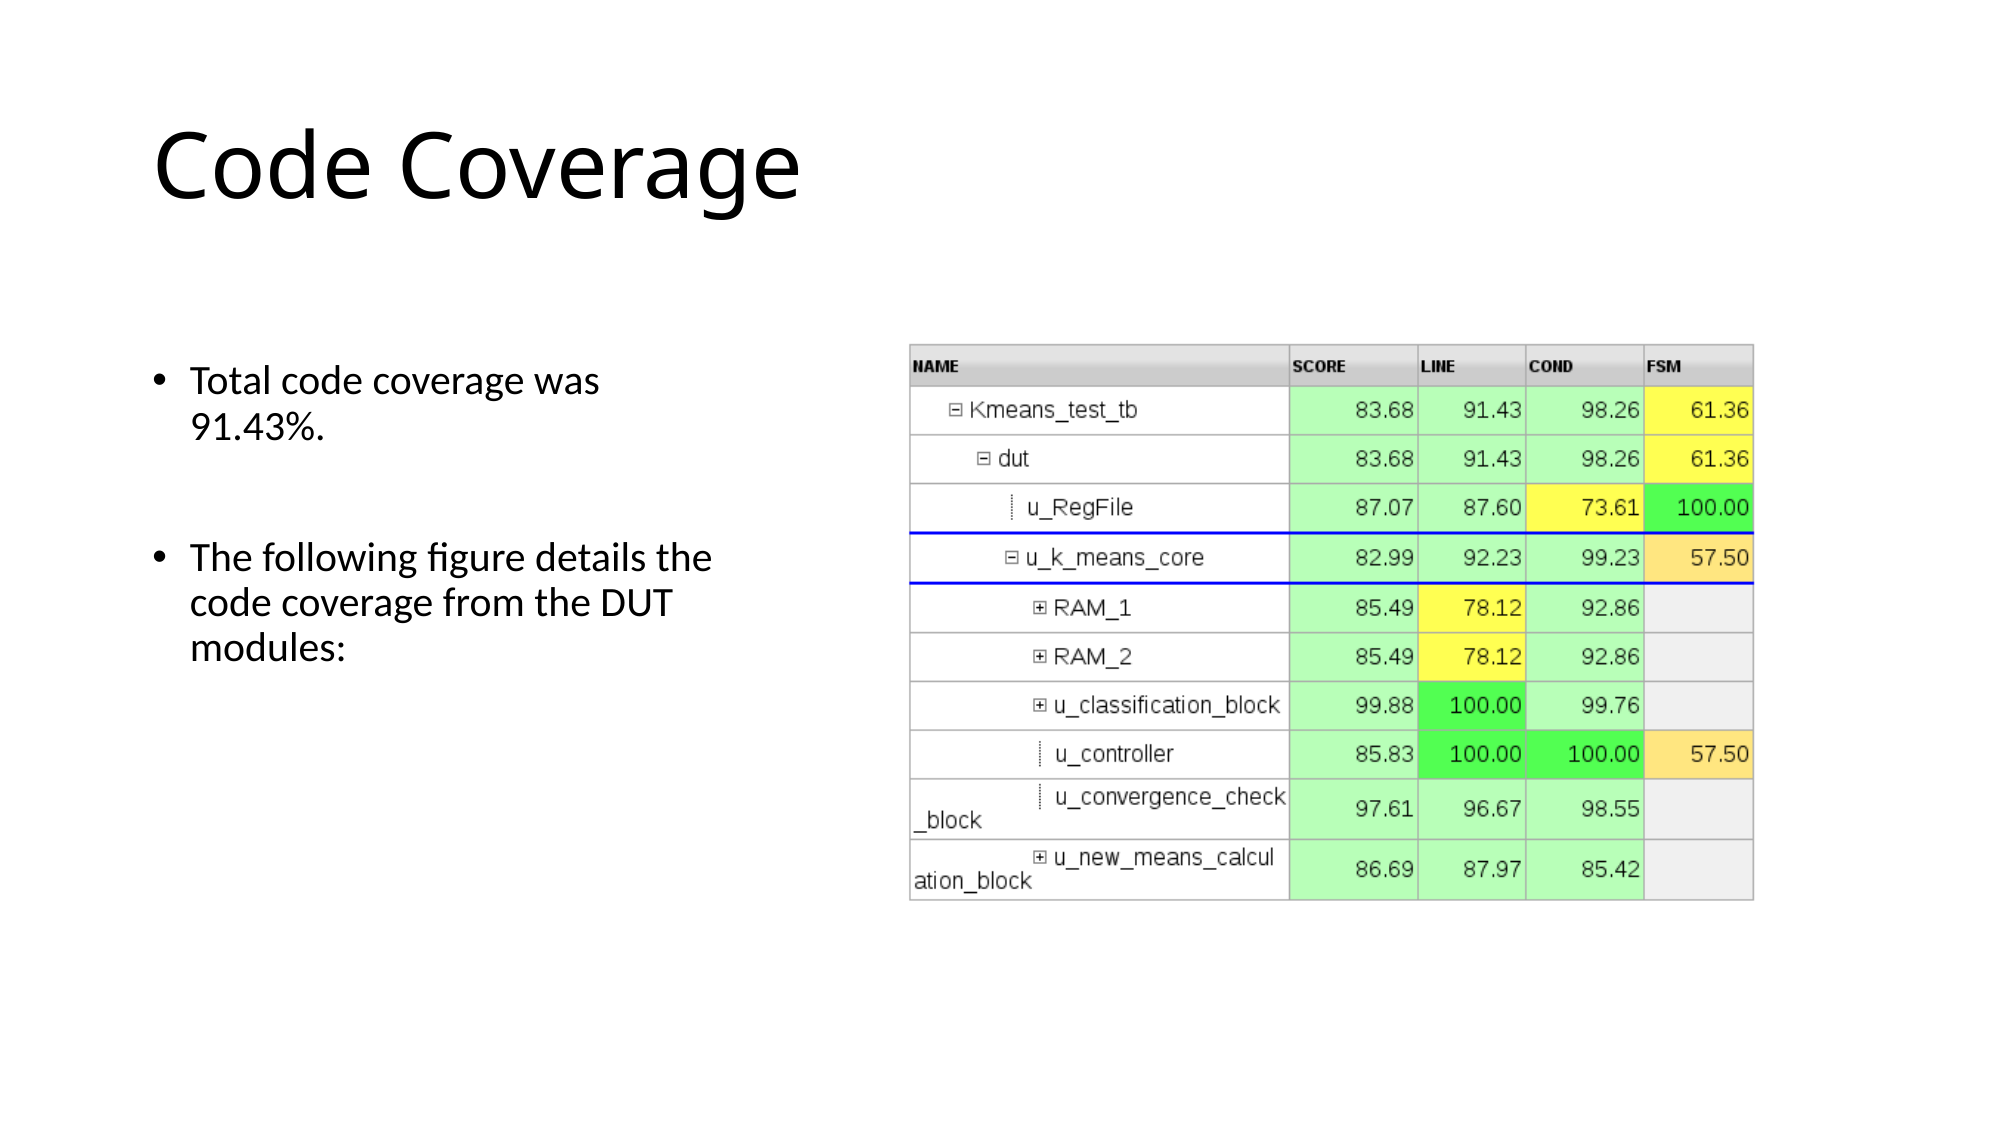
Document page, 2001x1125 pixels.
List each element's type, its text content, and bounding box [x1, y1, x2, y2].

picture [905, 328, 1806, 926]
list Total code coverage was 91.43%. The following figure details the code coverage from the DUT modules: [137, 351, 748, 1066]
title Code Coverage [137, 59, 1863, 278]
